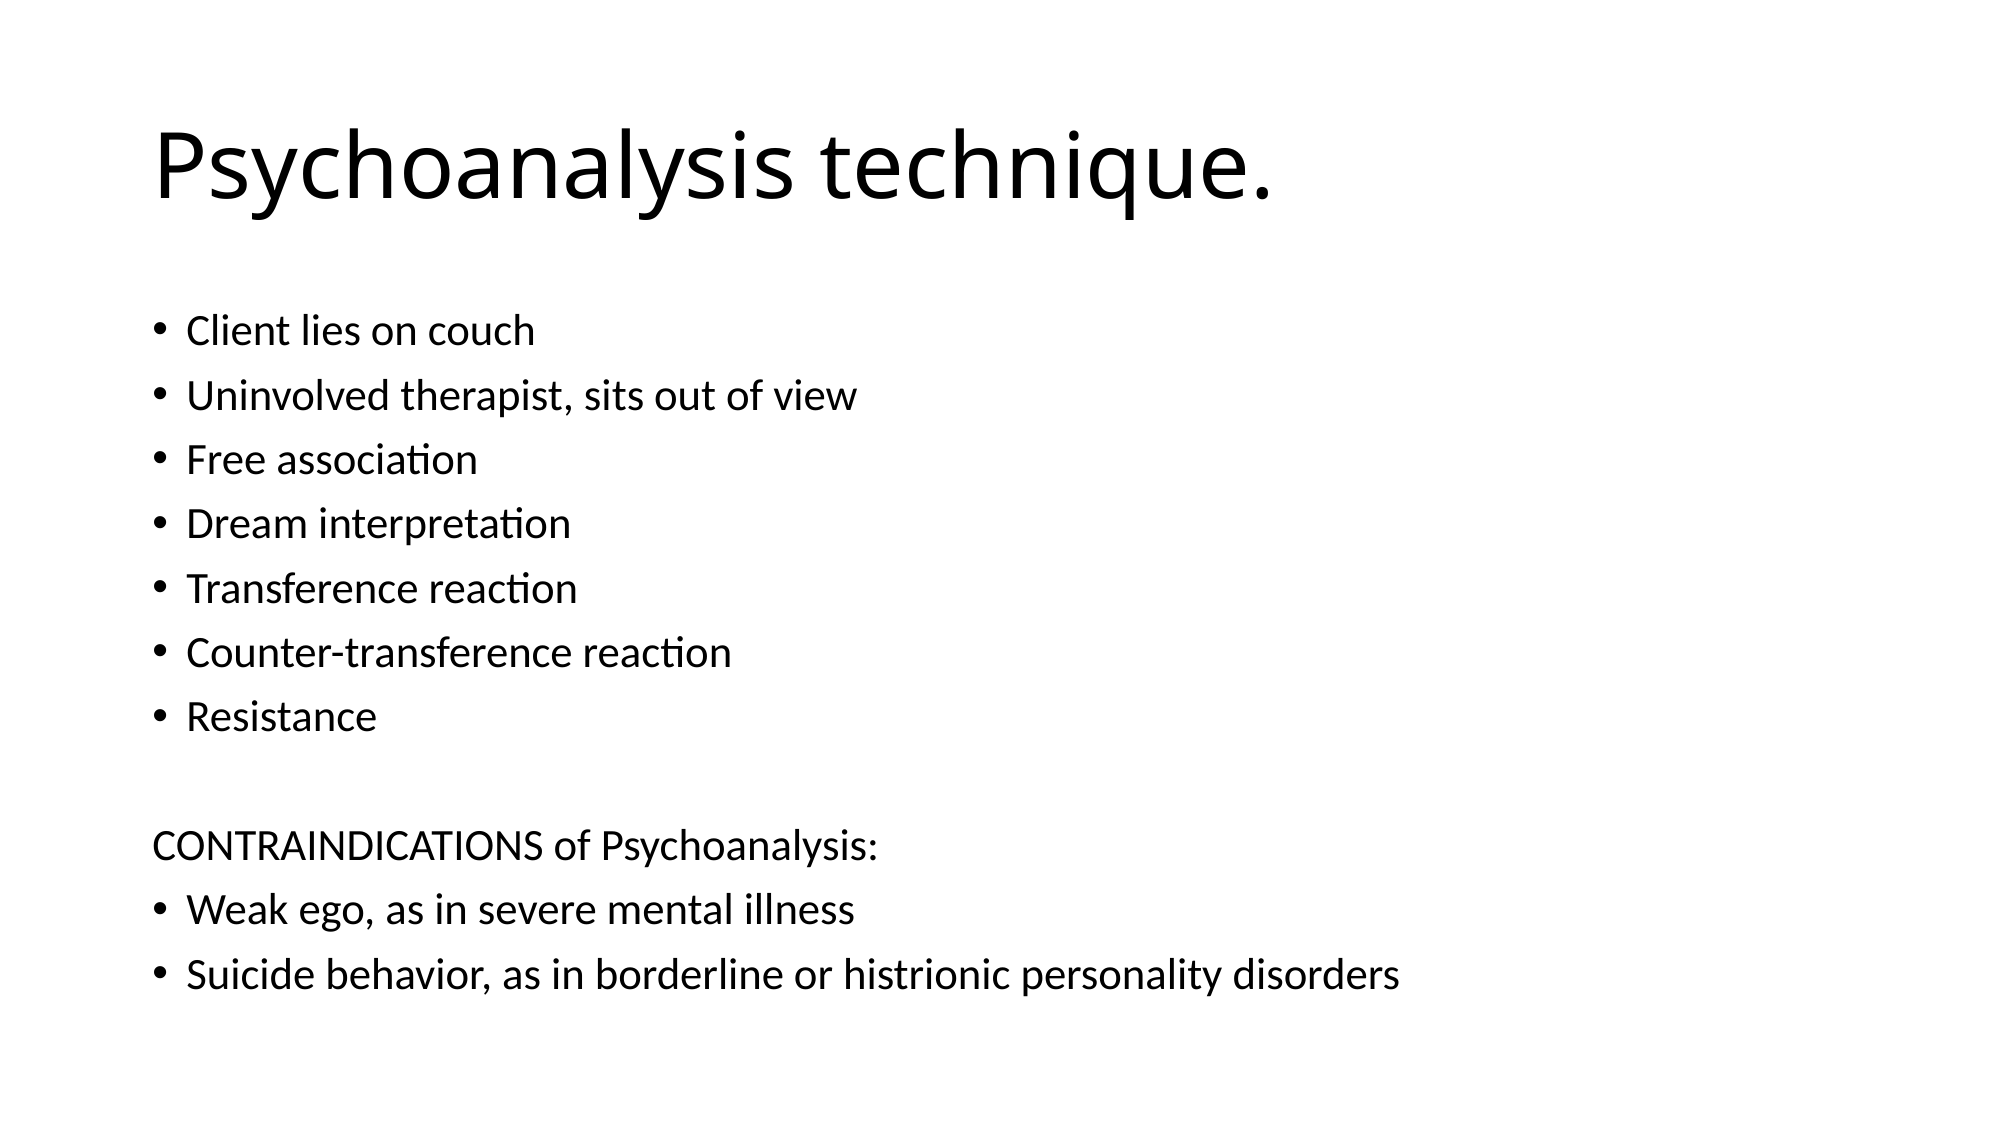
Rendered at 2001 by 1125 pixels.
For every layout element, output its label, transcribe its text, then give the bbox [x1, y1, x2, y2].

list Client lies on couch Uninvolved therapist, sits out of view Free association Dream interpretation Transference reaction Counter-transference reaction Resistance CONTRAINDICATIONS of Psychoanalysis: Weak ego, as in severe mental illness Suicide behavior, as in borderline or histrionic personality disorders [137, 299, 1863, 1014]
title Psychoanalysis technique. [137, 59, 1863, 278]
